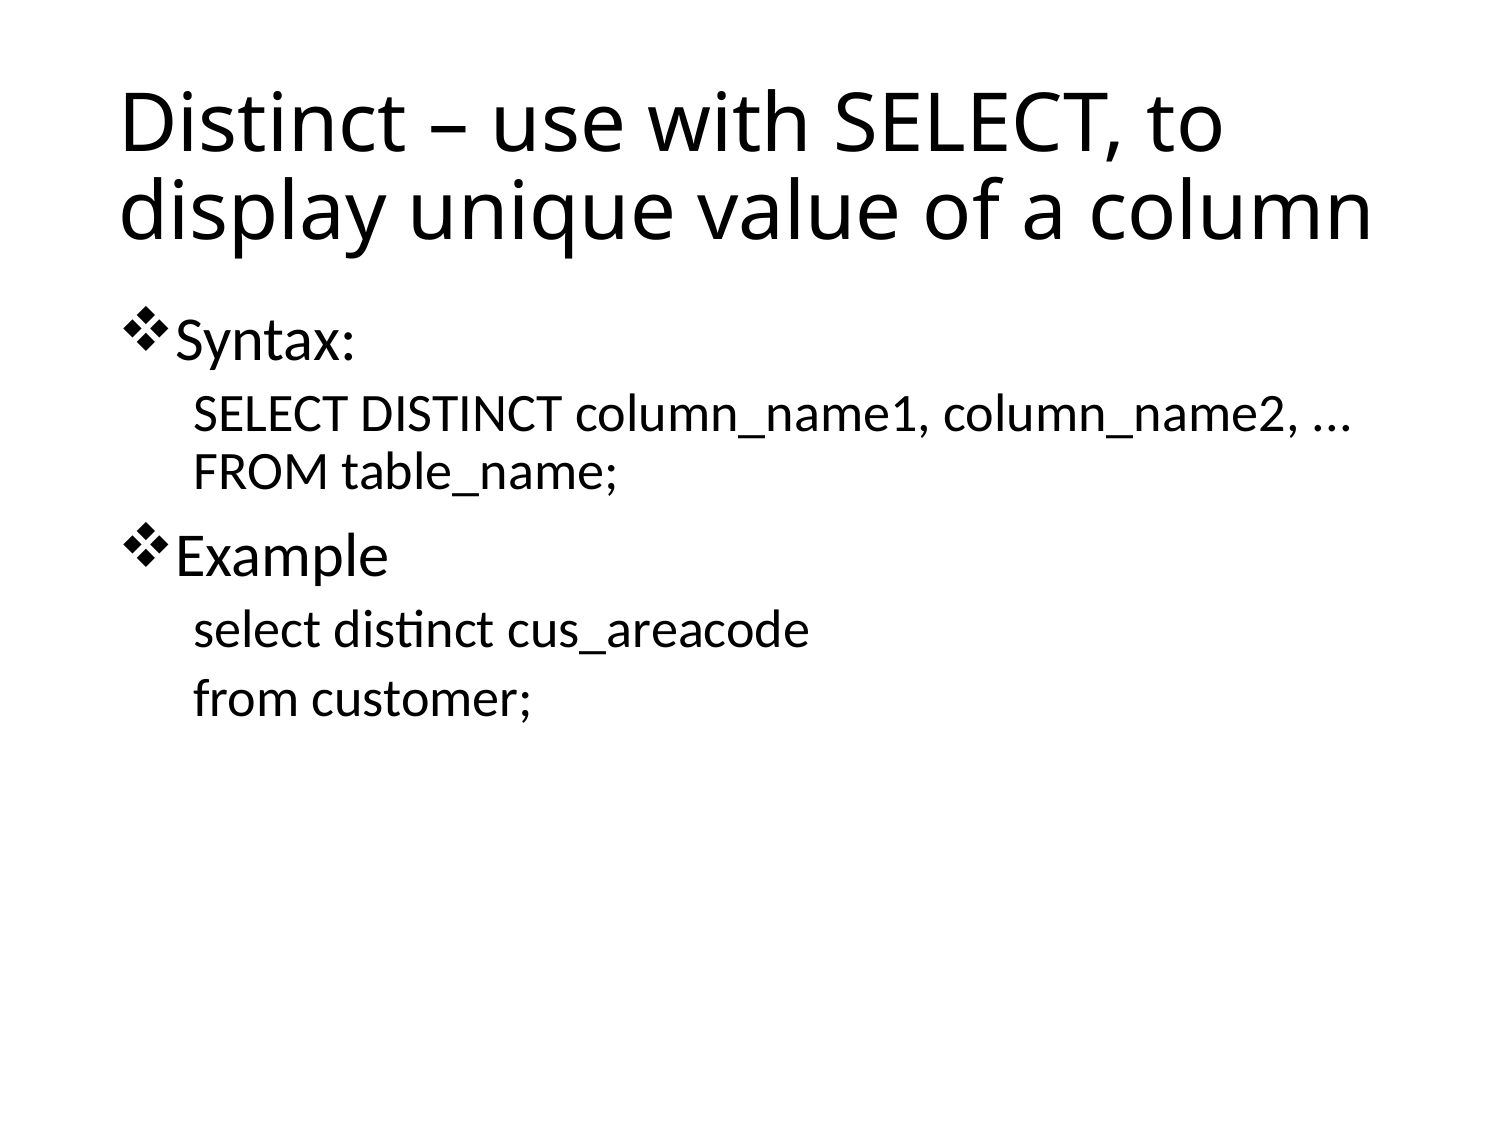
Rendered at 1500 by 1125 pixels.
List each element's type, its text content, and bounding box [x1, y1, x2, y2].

list Syntax: SELECT DISTINCT column_name1, column_name2, ... FROM table_name; Example select distinct cus_areacode from customer; [103, 299, 1397, 1014]
title Distinct – use with SELECT, to display unique value of a column [103, 59, 1397, 278]
